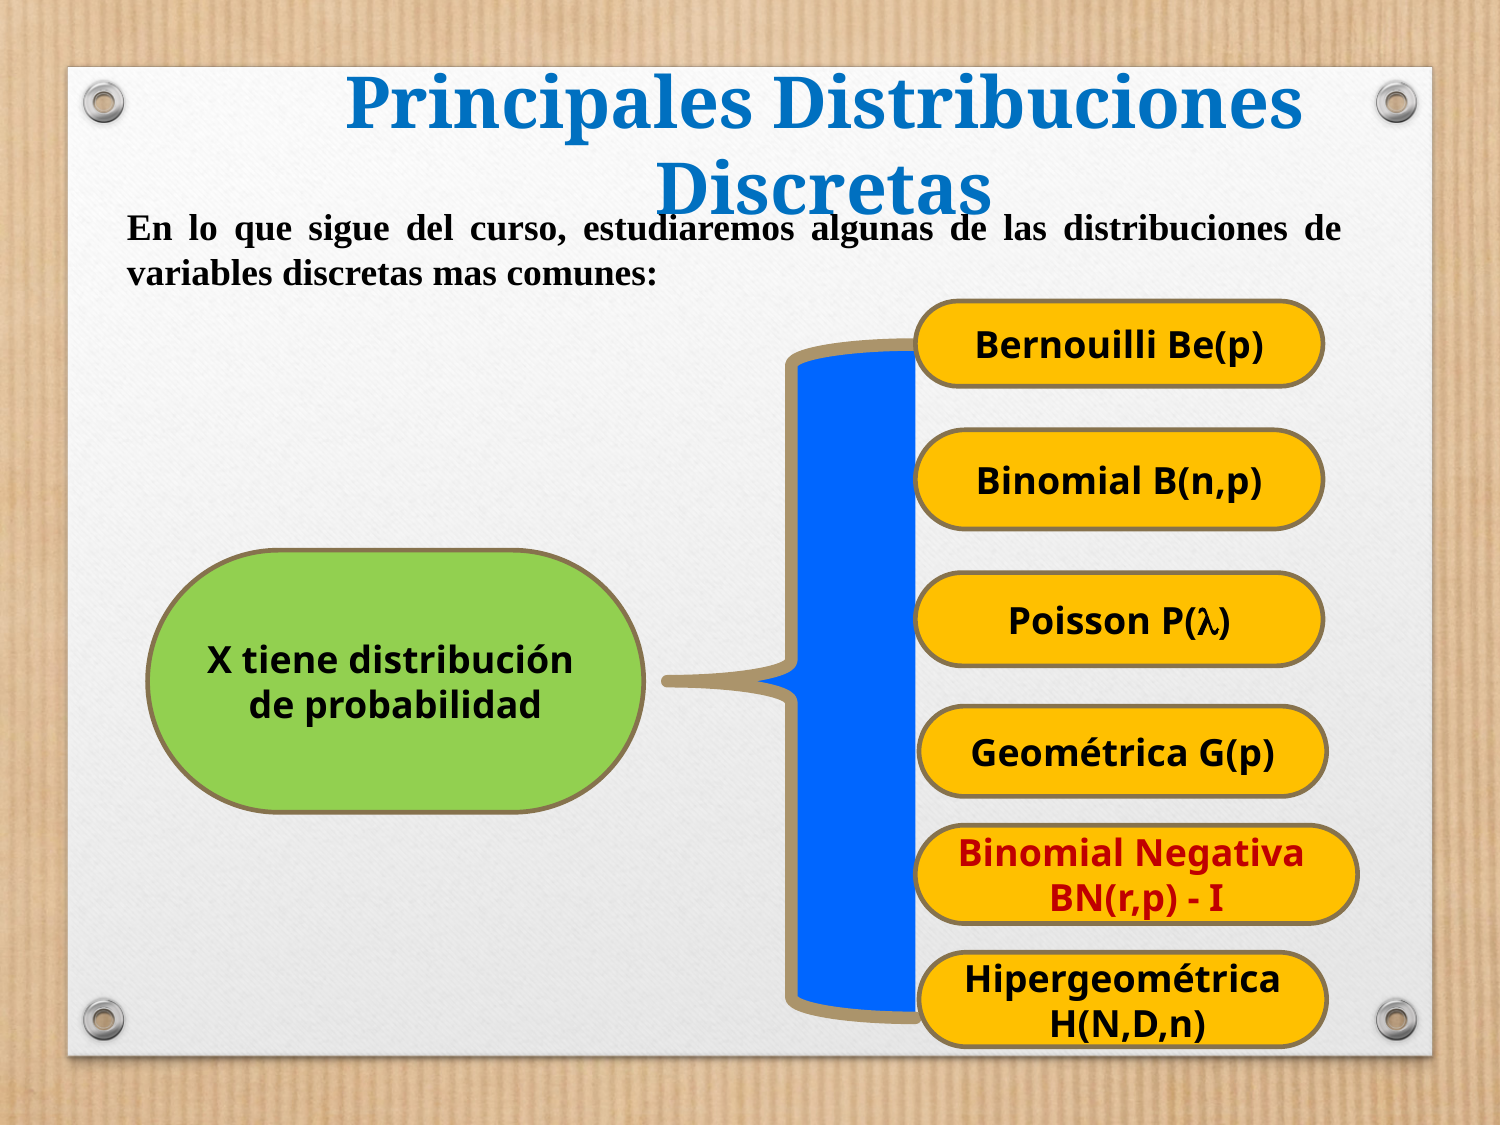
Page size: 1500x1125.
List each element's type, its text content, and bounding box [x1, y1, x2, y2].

text_box Geométrica G(p) [919, 706, 1327, 797]
text_box En lo que sigue del curso, estudiaremos algunas de las distribuciones de variables discretas mas comunes: [112, 195, 1358, 301]
text_box Bernouilli Be(p) [915, 301, 1324, 387]
title Principales Distribuciones Discretas [224, 49, 1425, 237]
text_box Poisson P() [915, 572, 1324, 666]
text_box Binomial Negativa BN(r,p) - I [915, 825, 1358, 924]
picture [0, 0, 1500, 1125]
text_box X tiene distribución de probabilidad [147, 550, 644, 813]
text_box Binomial B(n,p) [915, 429, 1324, 530]
text_box [666, 343, 917, 1019]
text_box Hipergeométrica H(N,D,n) [919, 952, 1327, 1047]
